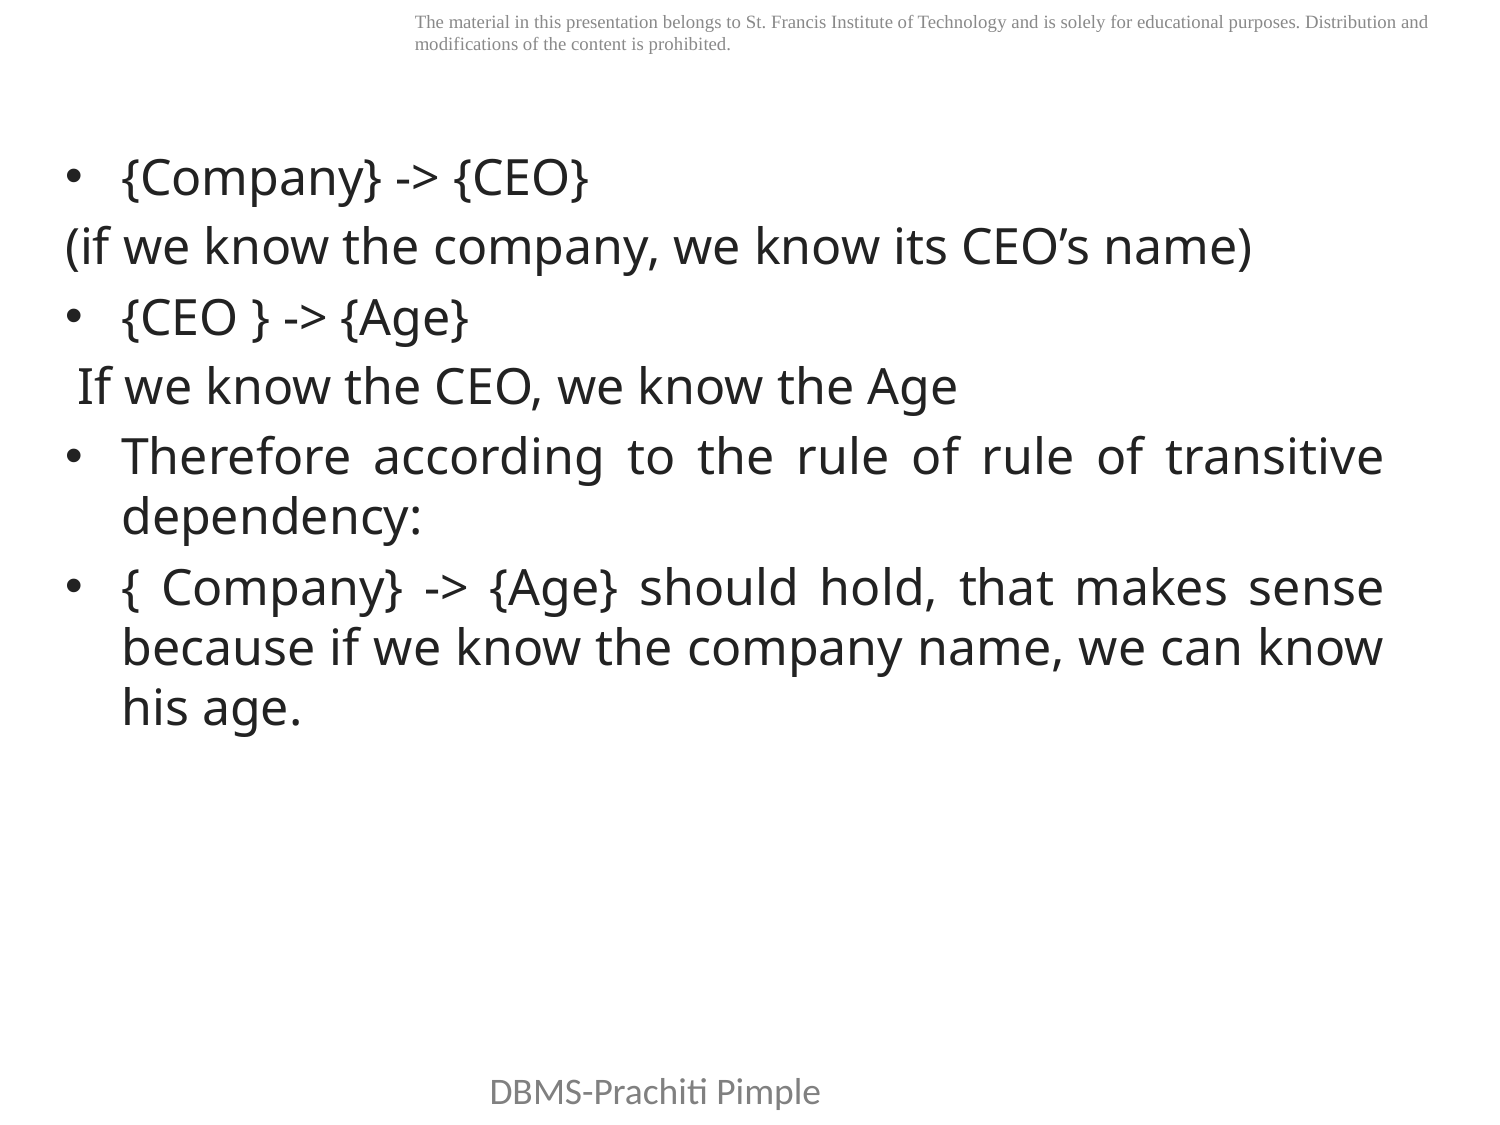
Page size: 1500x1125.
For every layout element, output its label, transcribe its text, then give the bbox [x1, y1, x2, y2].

list {Company} -> {CEO} (if we know the company, we know its CEO’s name) {CEO } -> {Age} If we know the CEO, we know the Age Therefore according to the rule of rule of transitive dependency: { Company} -> {Age} should hold, that makes sense because if we know the company name, we can know his age. [50, 137, 1400, 993]
